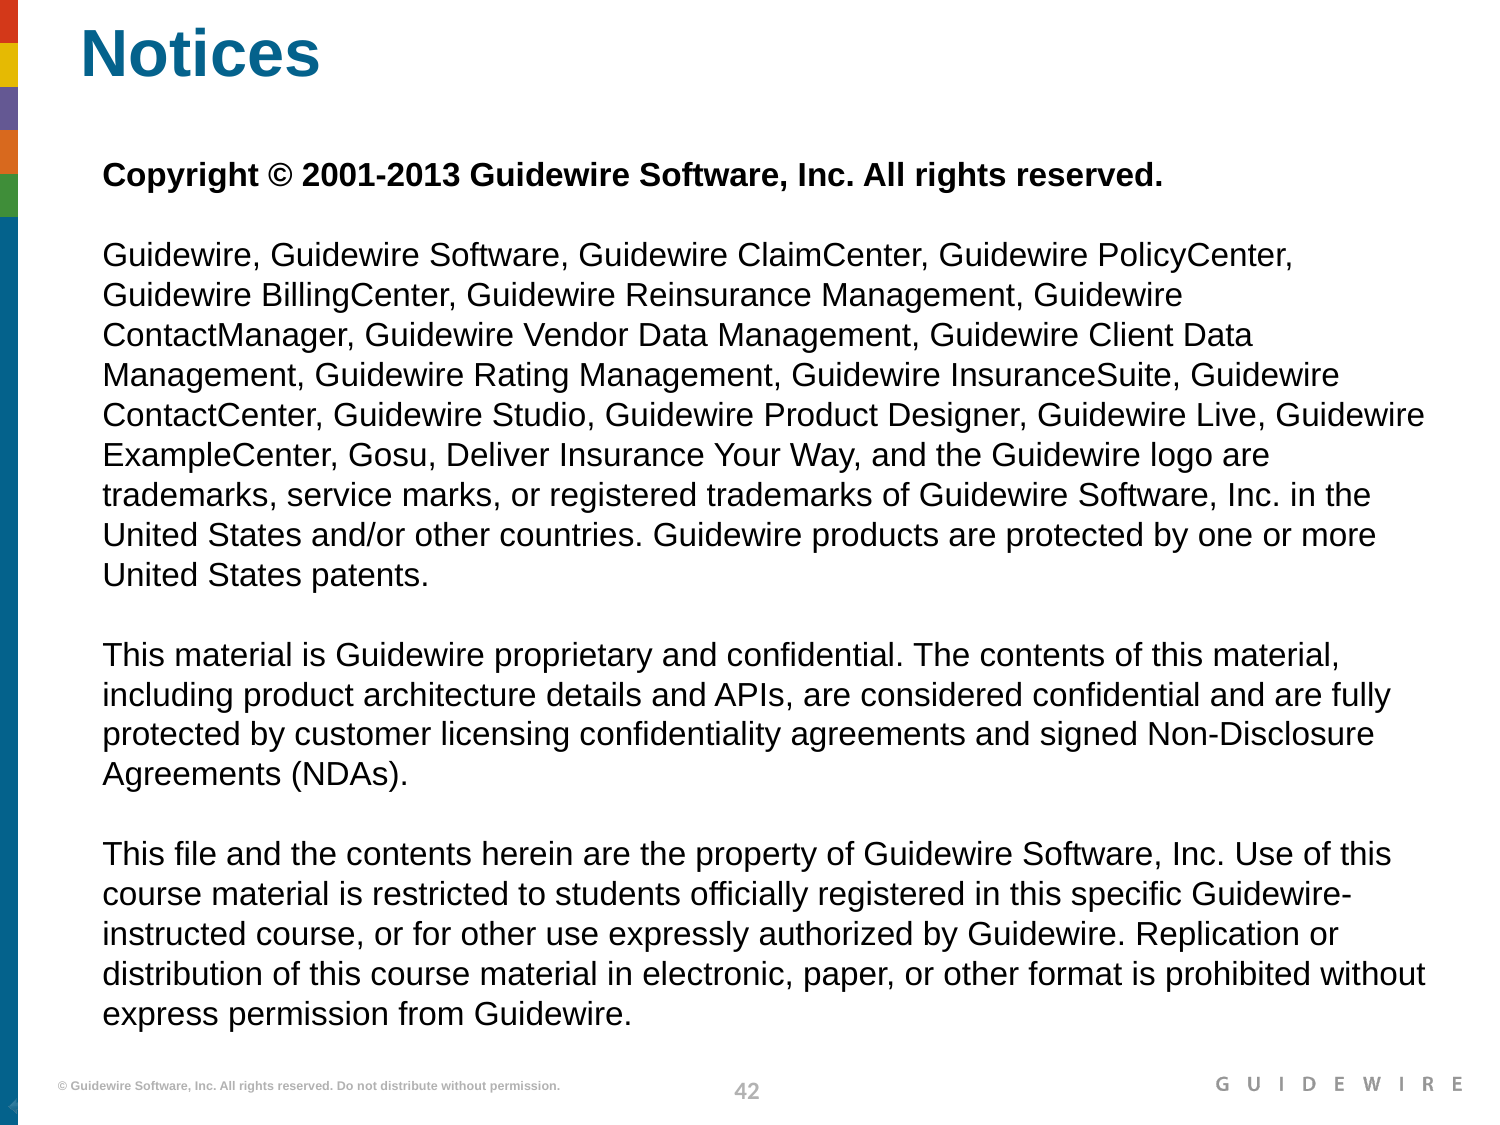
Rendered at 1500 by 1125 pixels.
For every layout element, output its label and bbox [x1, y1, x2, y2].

picture [10, 1101, 18, 1111]
picture [0, 0, 18, 216]
picture [1215, 1073, 1480, 1096]
